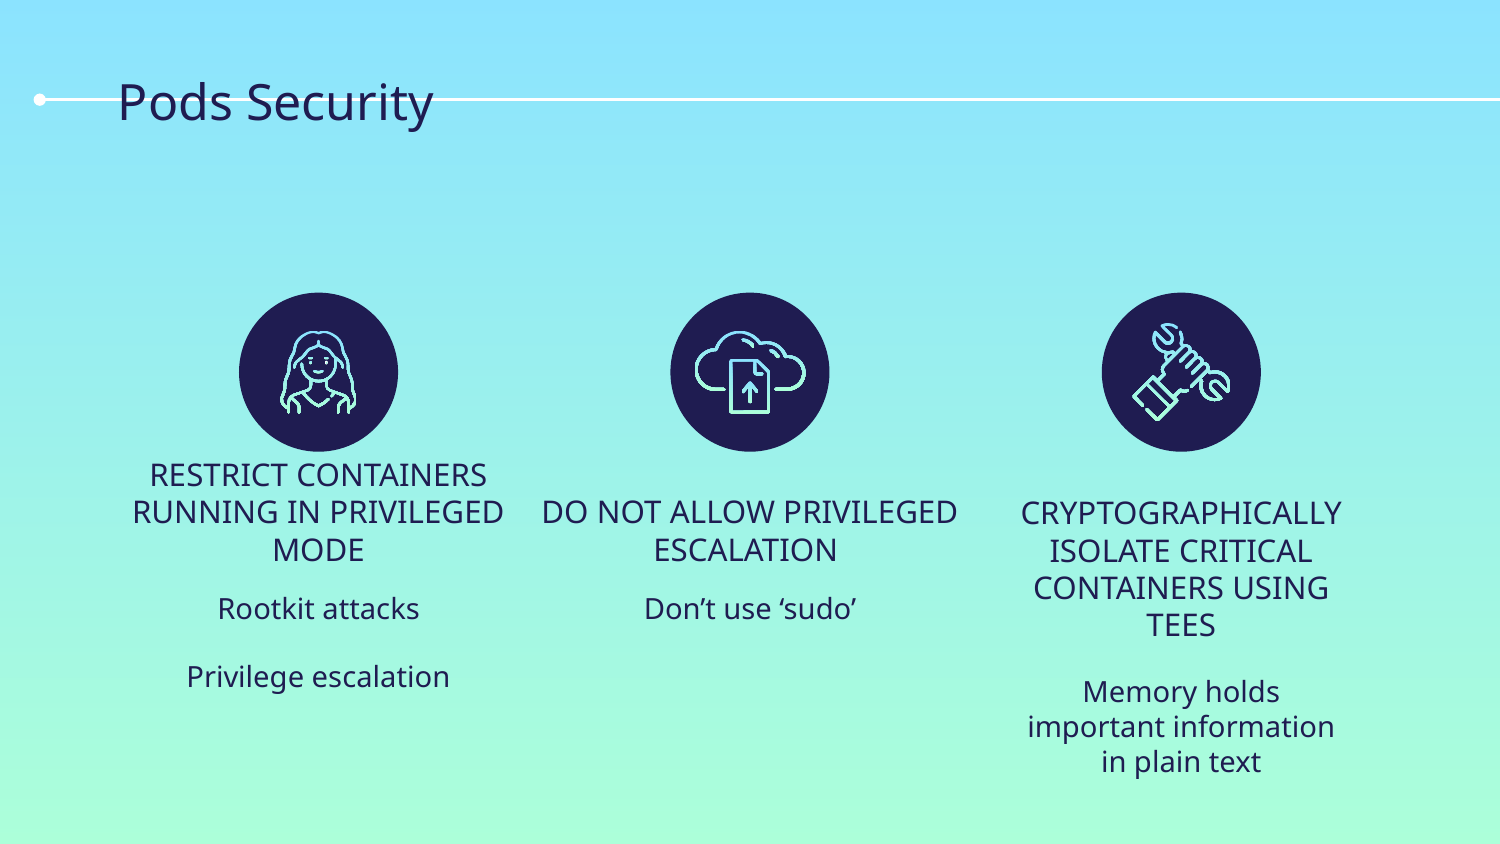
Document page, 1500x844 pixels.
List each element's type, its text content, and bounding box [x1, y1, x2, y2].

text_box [694, 330, 806, 414]
text_box [670, 292, 830, 452]
list Don’t use ‘sudo’ [568, 583, 932, 765]
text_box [279, 330, 358, 414]
list Rootkit attacks Privilege escalation [137, 583, 501, 765]
text_box [238, 292, 399, 452]
title Pods Security [102, 55, 1101, 144]
list Memory holds important information in plain text [999, 659, 1363, 729]
text_box [1101, 292, 1261, 452]
title RESTRICT CONTAINERS RUNNING IN PRIVILEGED MODE [77, 493, 561, 583]
text_box [1132, 322, 1231, 422]
title CRYPTOGRAPHICALLY ISOLATE CRITICAL CONTAINERS USING TEES [999, 487, 1363, 659]
title DO NOT ALLOW PRIVILEGED ESCALATION [561, 493, 977, 583]
